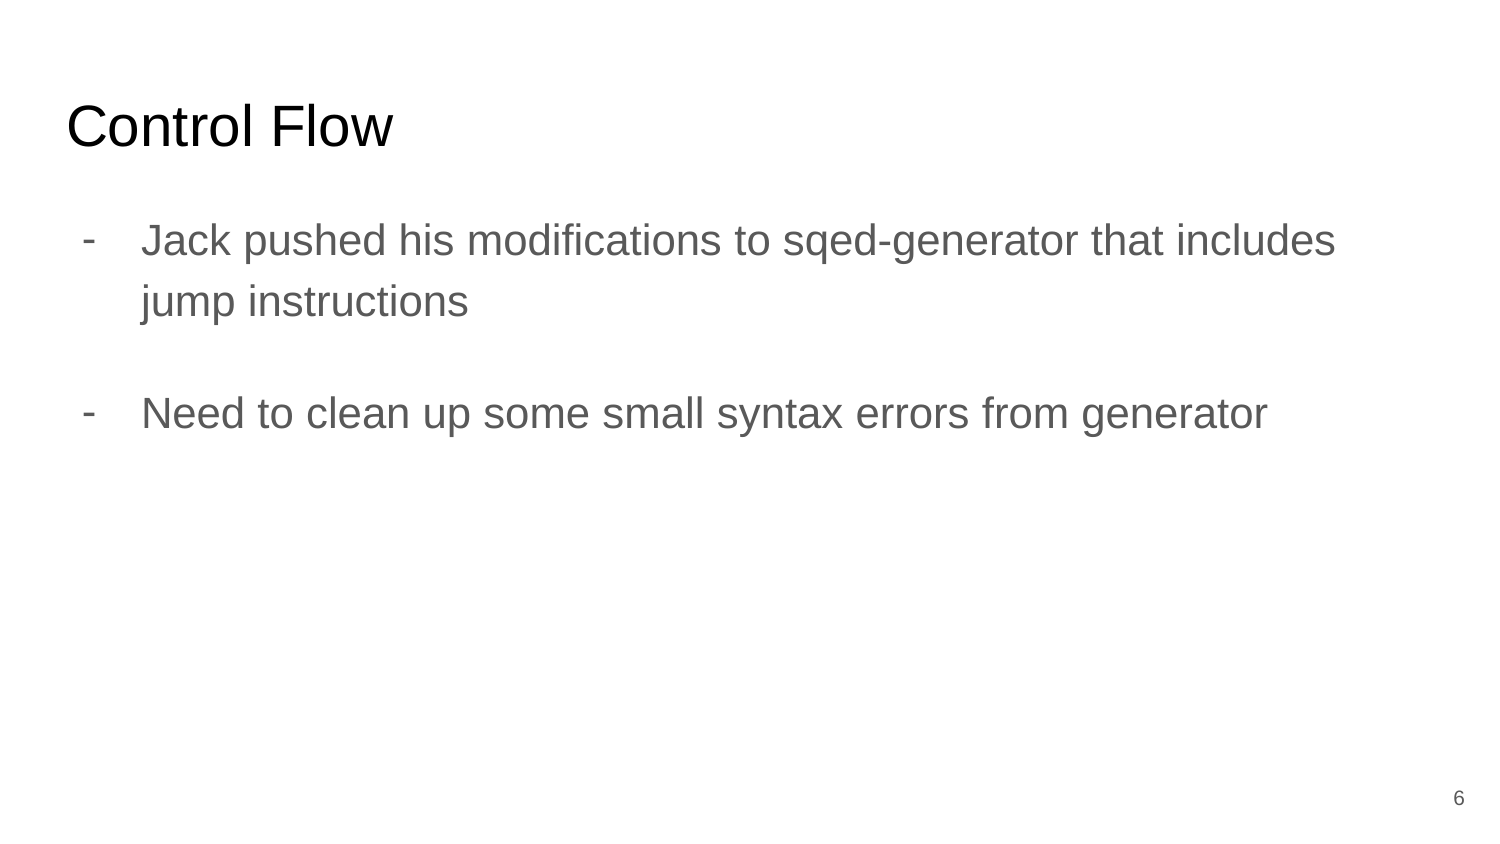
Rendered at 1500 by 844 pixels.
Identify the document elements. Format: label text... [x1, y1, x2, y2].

title Control Flow [51, 72, 1449, 167]
slide_number ‹#› [1389, 764, 1480, 830]
list Jack pushed his modifications to sqed-generator that includes jump instructions Need to clean up some small syntax errors from generator [51, 189, 1449, 750]
